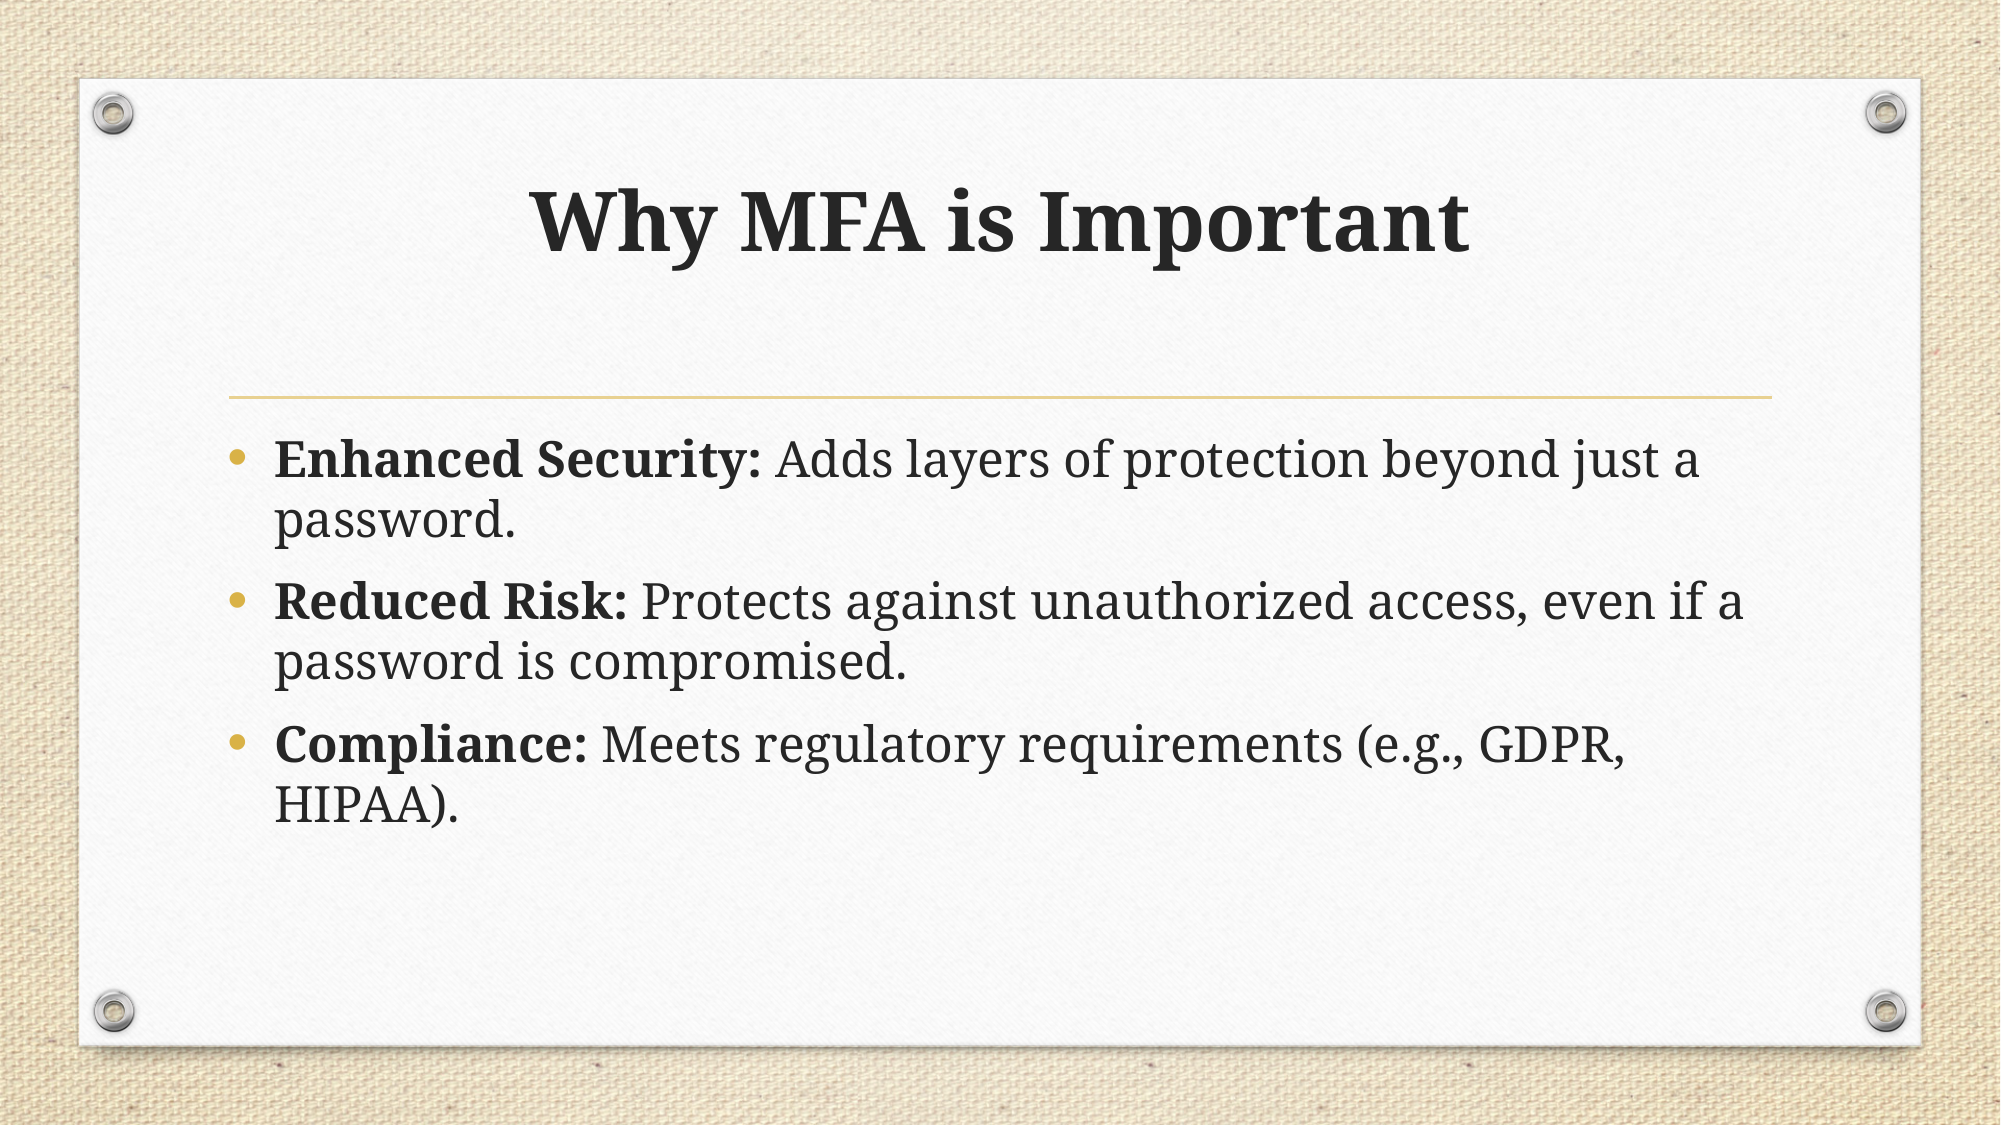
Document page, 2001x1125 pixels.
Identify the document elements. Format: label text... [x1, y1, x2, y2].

picture [0, 0, 2001, 1125]
list Enhanced Security: Adds layers of protection beyond just a password. Reduced Risk: Protects against unauthorized access, even if a password is compromised. Compliance: Meets regulatory requirements (e.g., GDPR, HIPAA). [212, 419, 1788, 964]
title Why MFA is Important [212, 161, 1788, 375]
